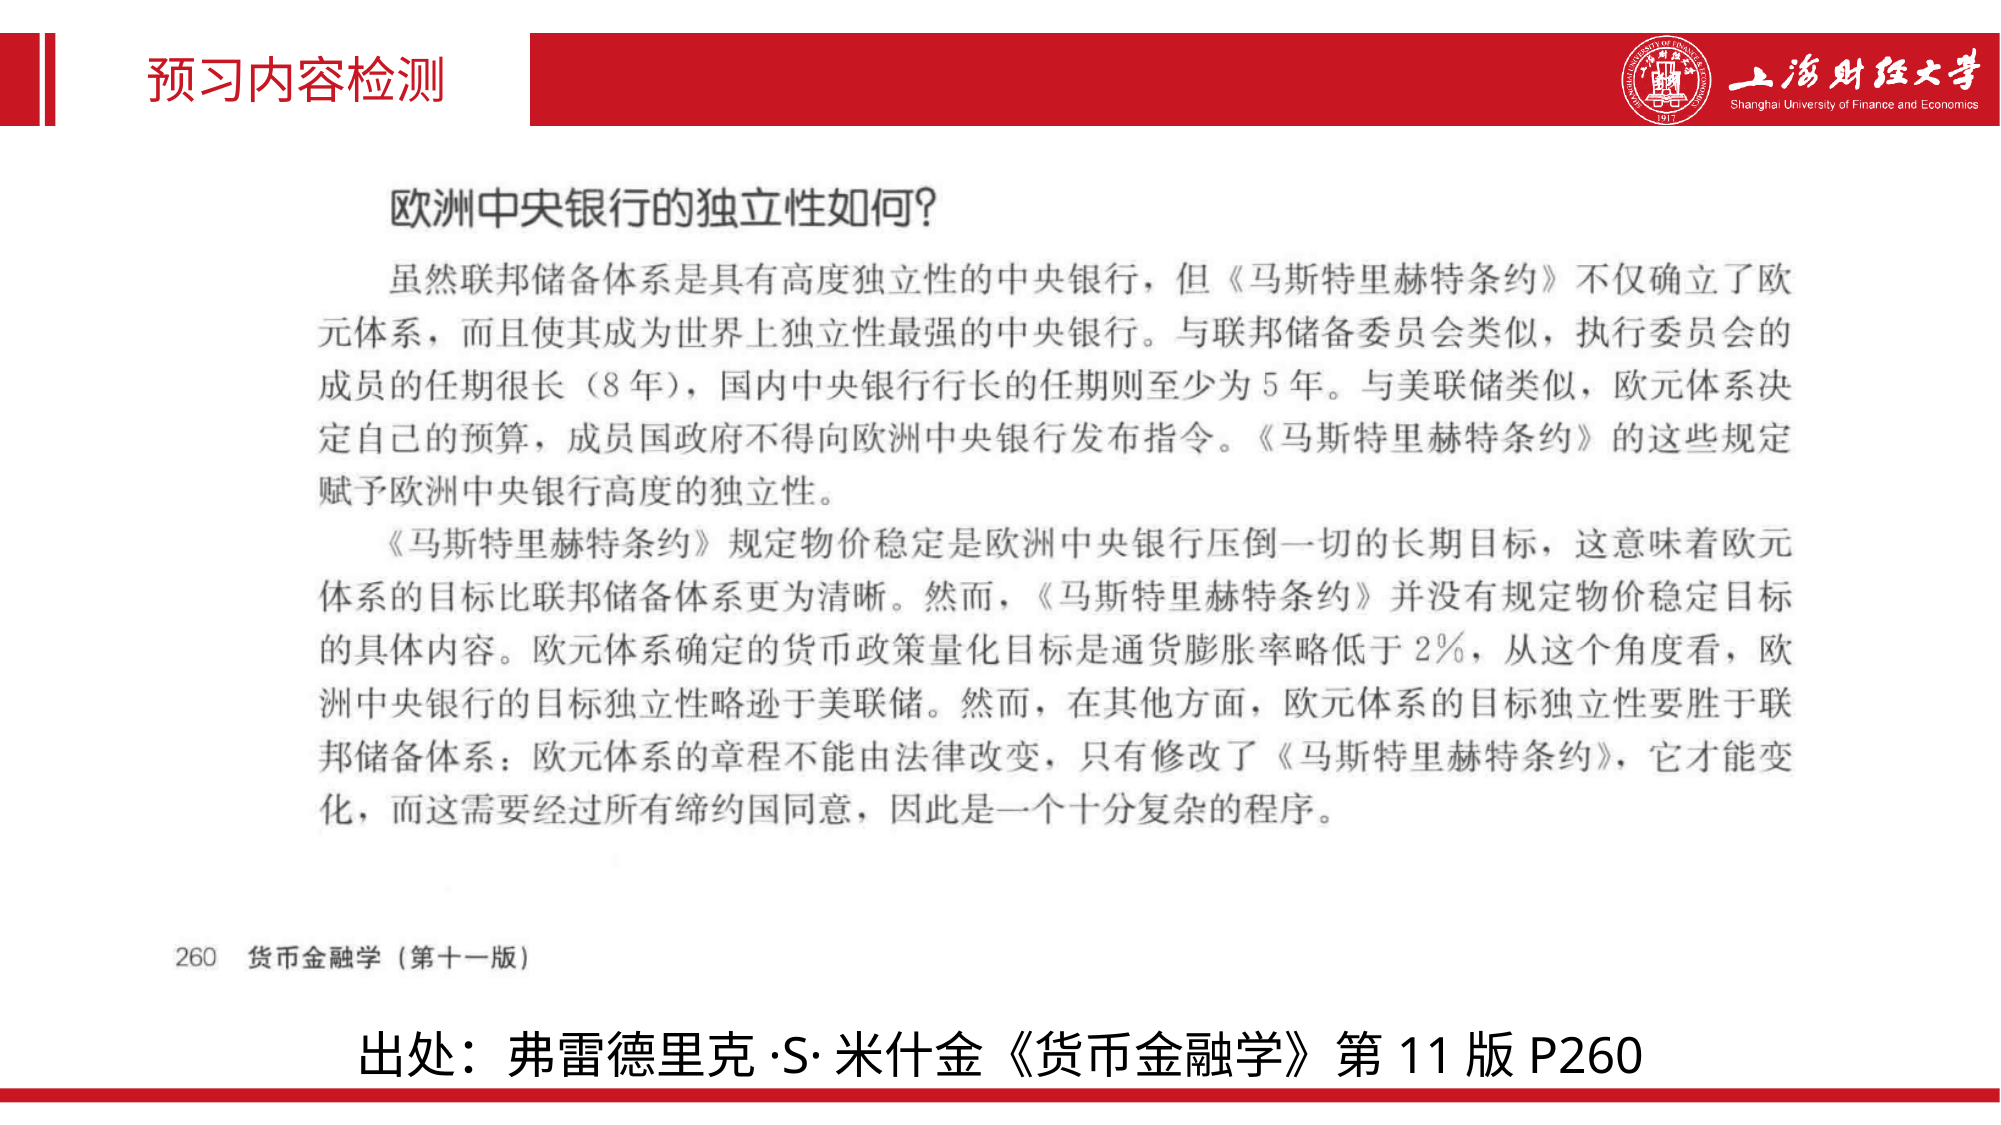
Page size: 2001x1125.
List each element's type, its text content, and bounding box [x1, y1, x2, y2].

text_box 预习内容检测 [131, 41, 462, 116]
picture [163, 0, 2000, 991]
text_box 出处：弗雷德里克·S·米什金《货币金融学》第11版P260 [341, 1016, 1659, 1091]
